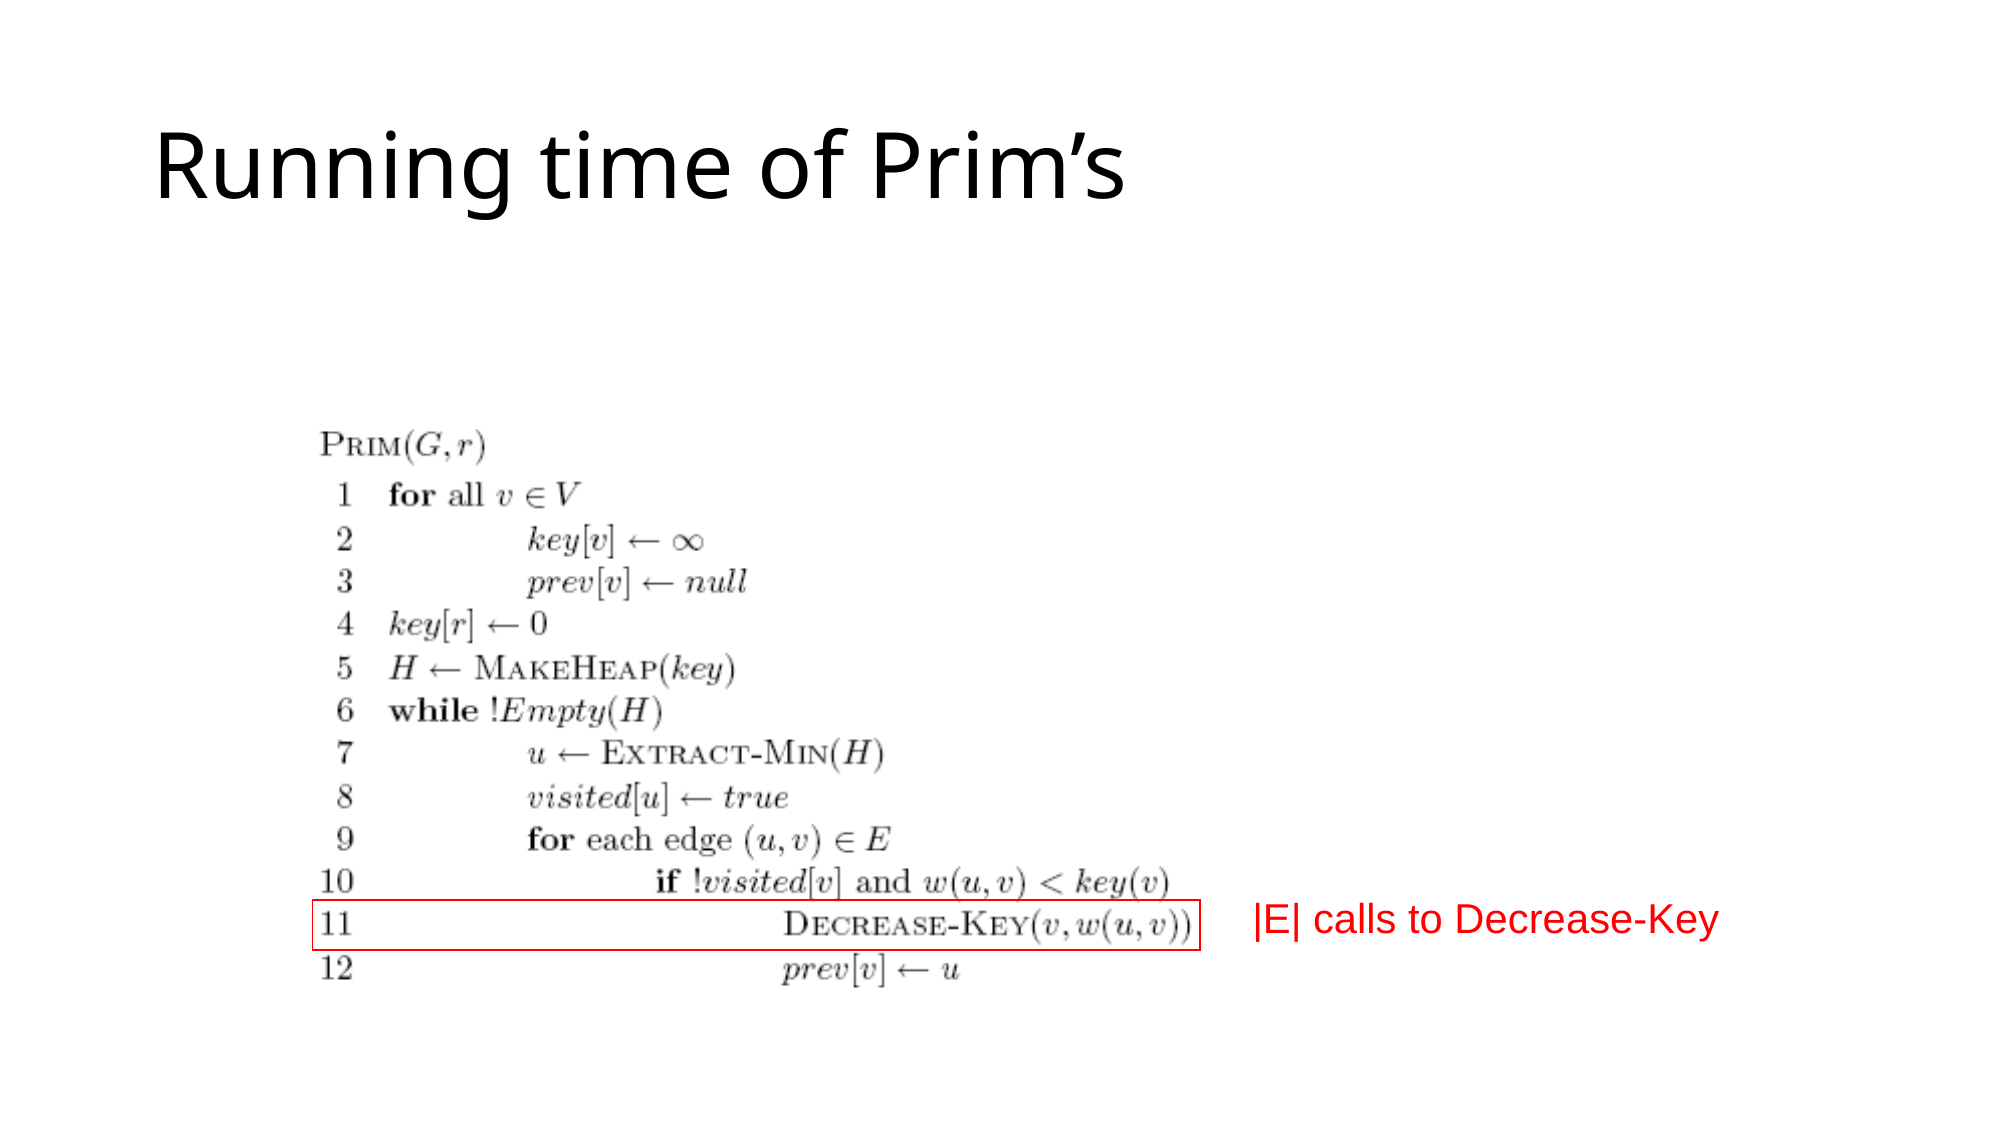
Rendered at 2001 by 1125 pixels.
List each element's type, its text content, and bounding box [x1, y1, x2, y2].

text_box |E| calls to Decrease-Key [1237, 884, 1750, 950]
picture [312, 424, 1200, 998]
title Running time of Prim’s [137, 59, 1863, 278]
